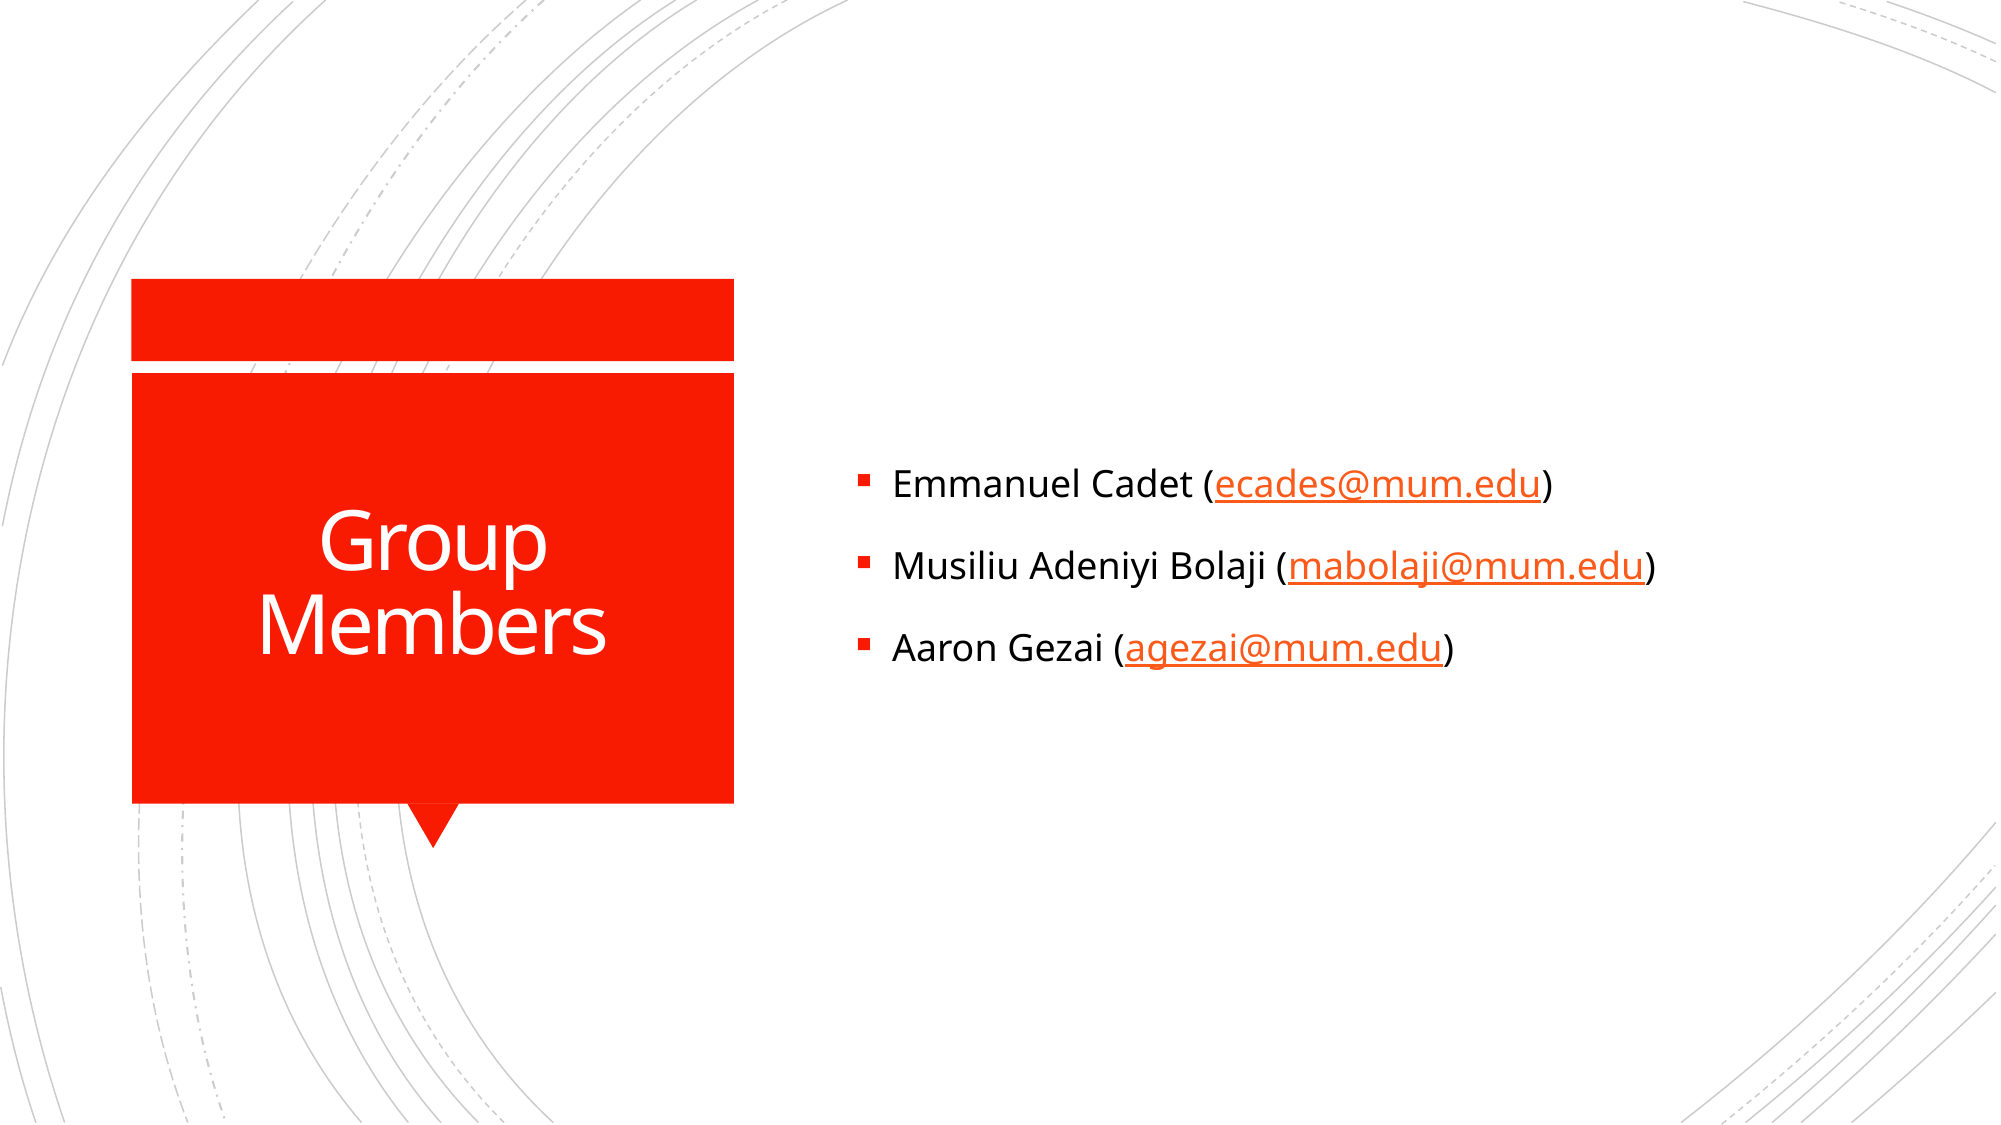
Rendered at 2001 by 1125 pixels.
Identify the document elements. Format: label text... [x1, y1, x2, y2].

list Emmanuel Cadet (ecades@mum.edu) Musiliu Adeniyi Bolaji (mabolaji@mum.edu) Aaron Gezai (agezai@mum.edu) [839, 131, 1871, 993]
title Group Members [145, 385, 720, 789]
